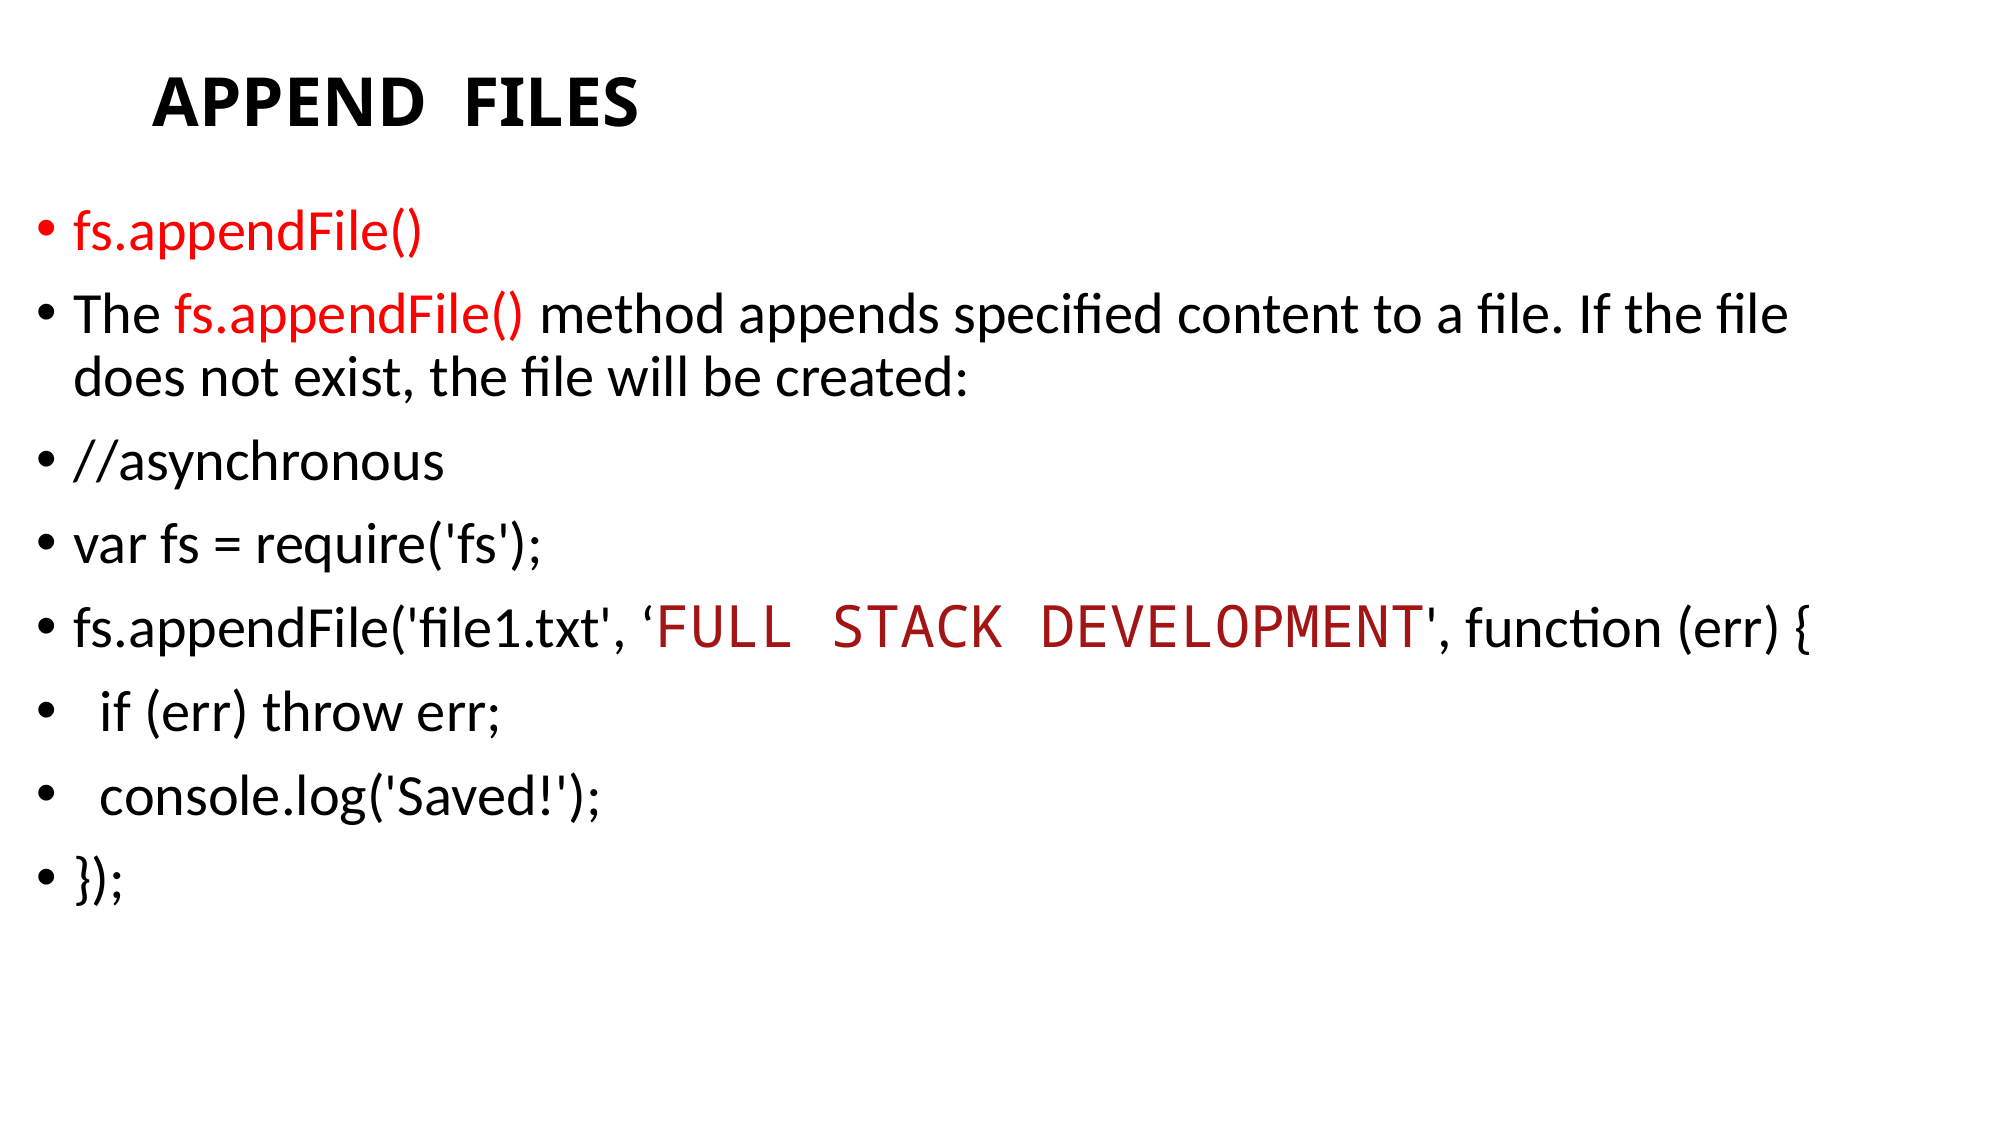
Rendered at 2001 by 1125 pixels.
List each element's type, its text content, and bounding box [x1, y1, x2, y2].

list fs.appendFile() The fs.appendFile() method appends specified content to a file. If the file does not exist, the file will be created: //asynchronous var fs = require('fs'); fs.appendFile('file1.txt', ‘FULL STACK DEVELOPMENT', function (err) { if (err) throw err; console.log('Saved!'); }); [20, 192, 1863, 1014]
title APPEND FILES [137, 59, 1863, 149]
